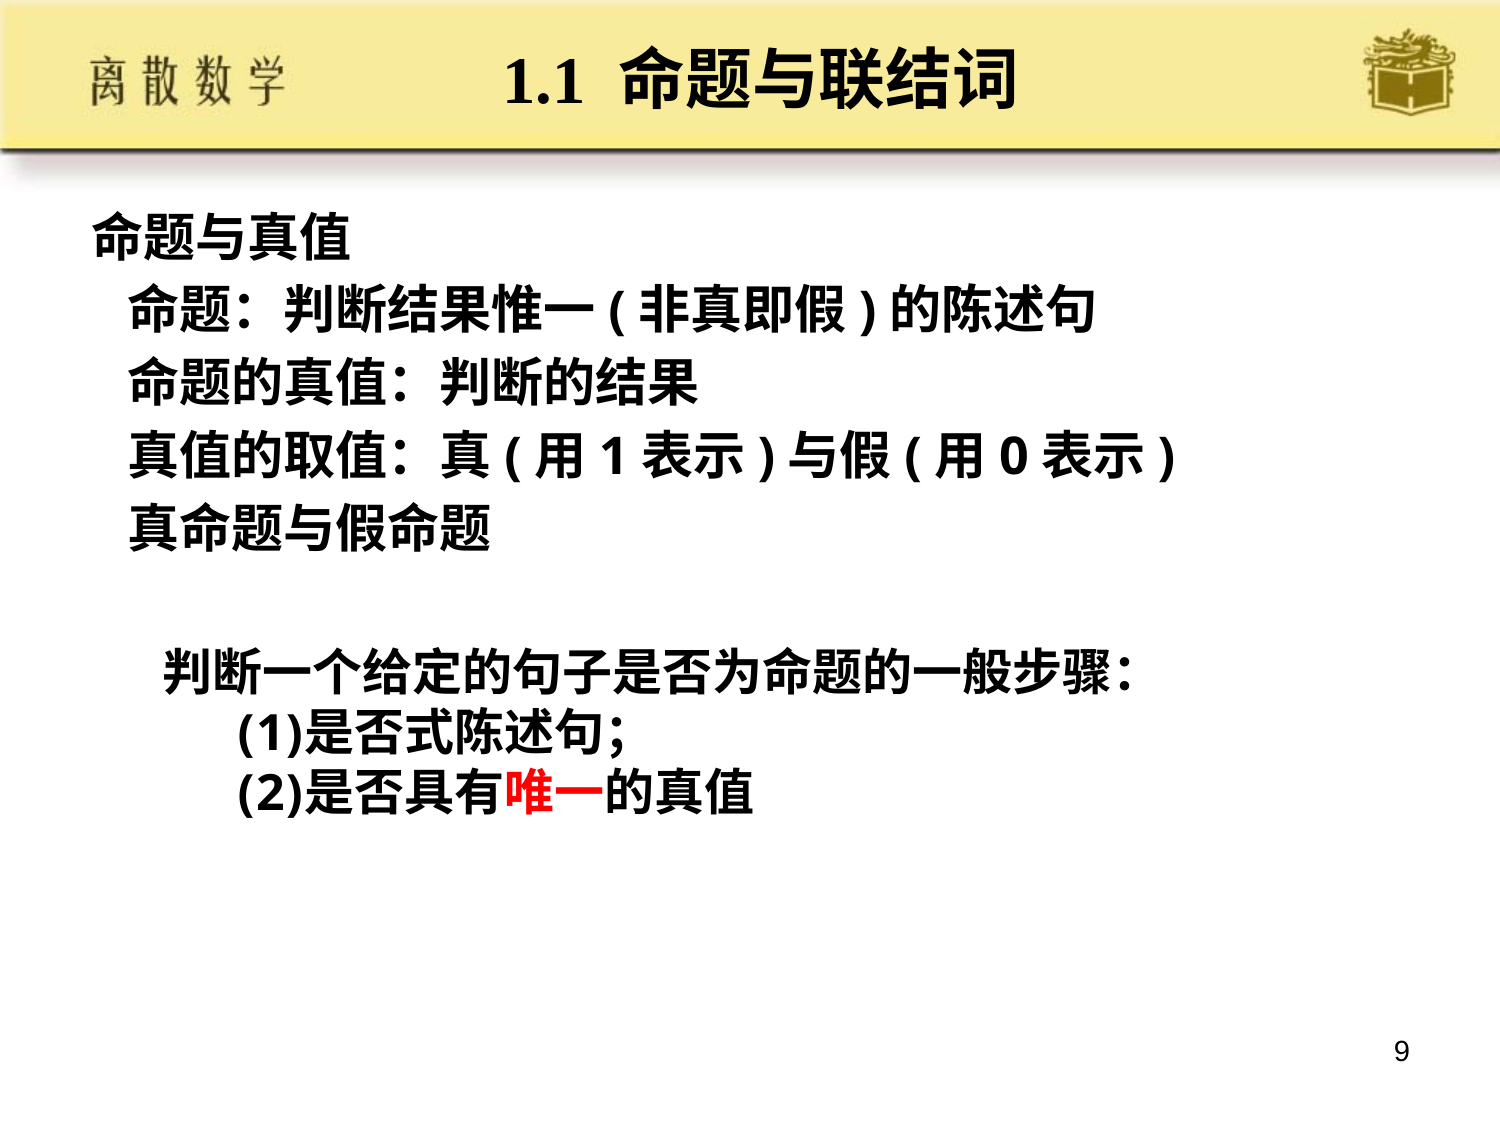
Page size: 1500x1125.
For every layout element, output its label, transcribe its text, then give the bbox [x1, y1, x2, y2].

list 命题与真值 命题：判断结果惟一(非真即假)的陈述句 命题的真值：判断的结果 真值的取值：真(用1表示)与假(用0表示) 真命题与假命题 [76, 196, 1428, 610]
picture [0, 0, 1500, 1125]
text_box 判断一个给定的句子是否为命题的一般步骤： 是否式陈述句； 是否具有唯一的真值 [147, 633, 1258, 828]
slide_number 9 [1074, 1024, 1426, 1103]
text_box 1.1 命题与联结词 [76, 42, 1376, 112]
